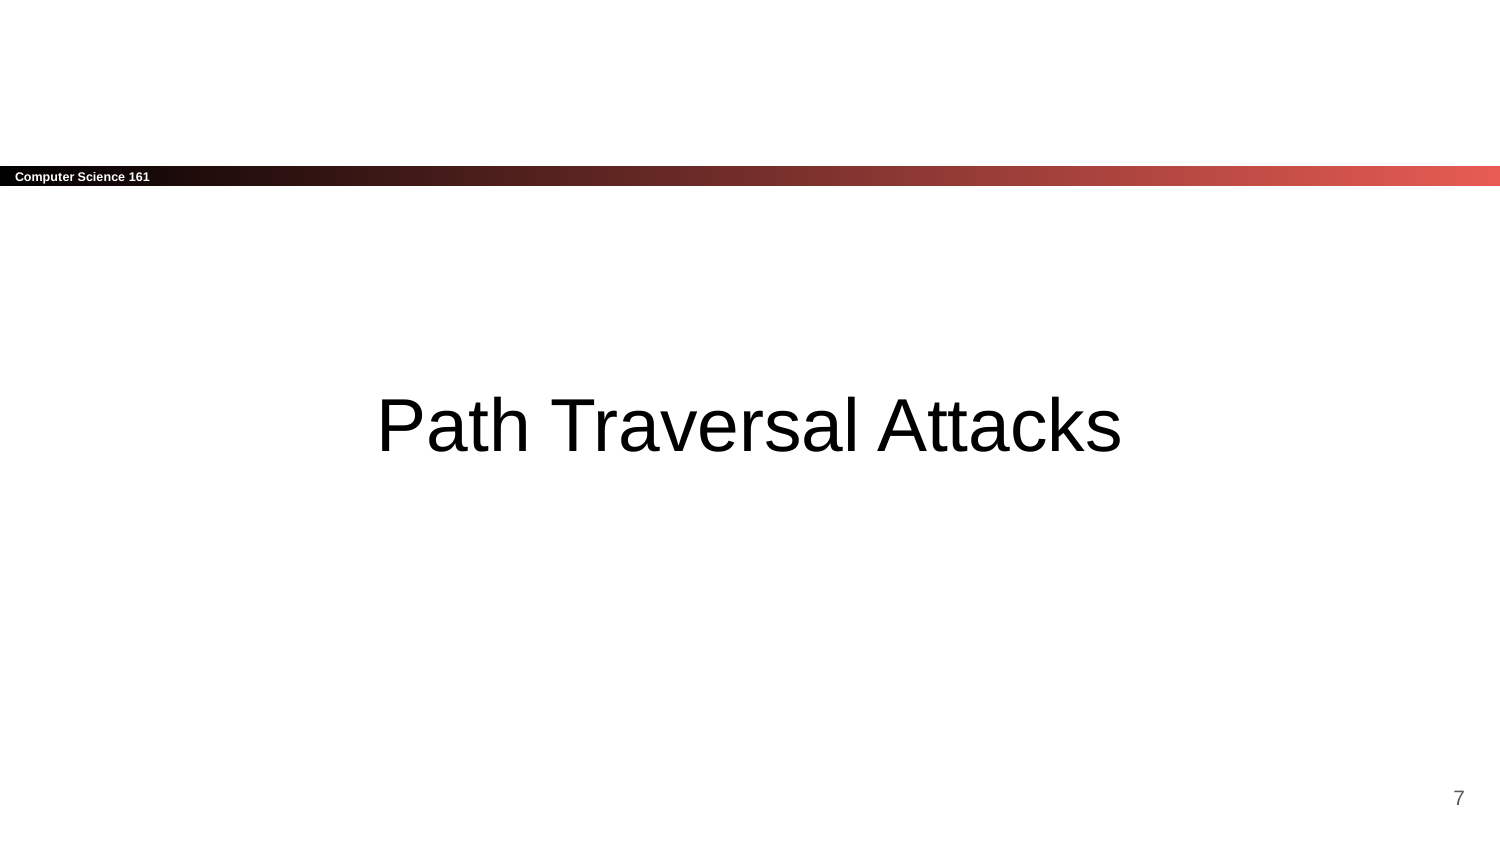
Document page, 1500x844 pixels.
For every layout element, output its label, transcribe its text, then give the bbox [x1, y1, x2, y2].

slide_number ‹#› [1389, 764, 1480, 830]
title Path Traversal Attacks [51, 352, 1449, 491]
